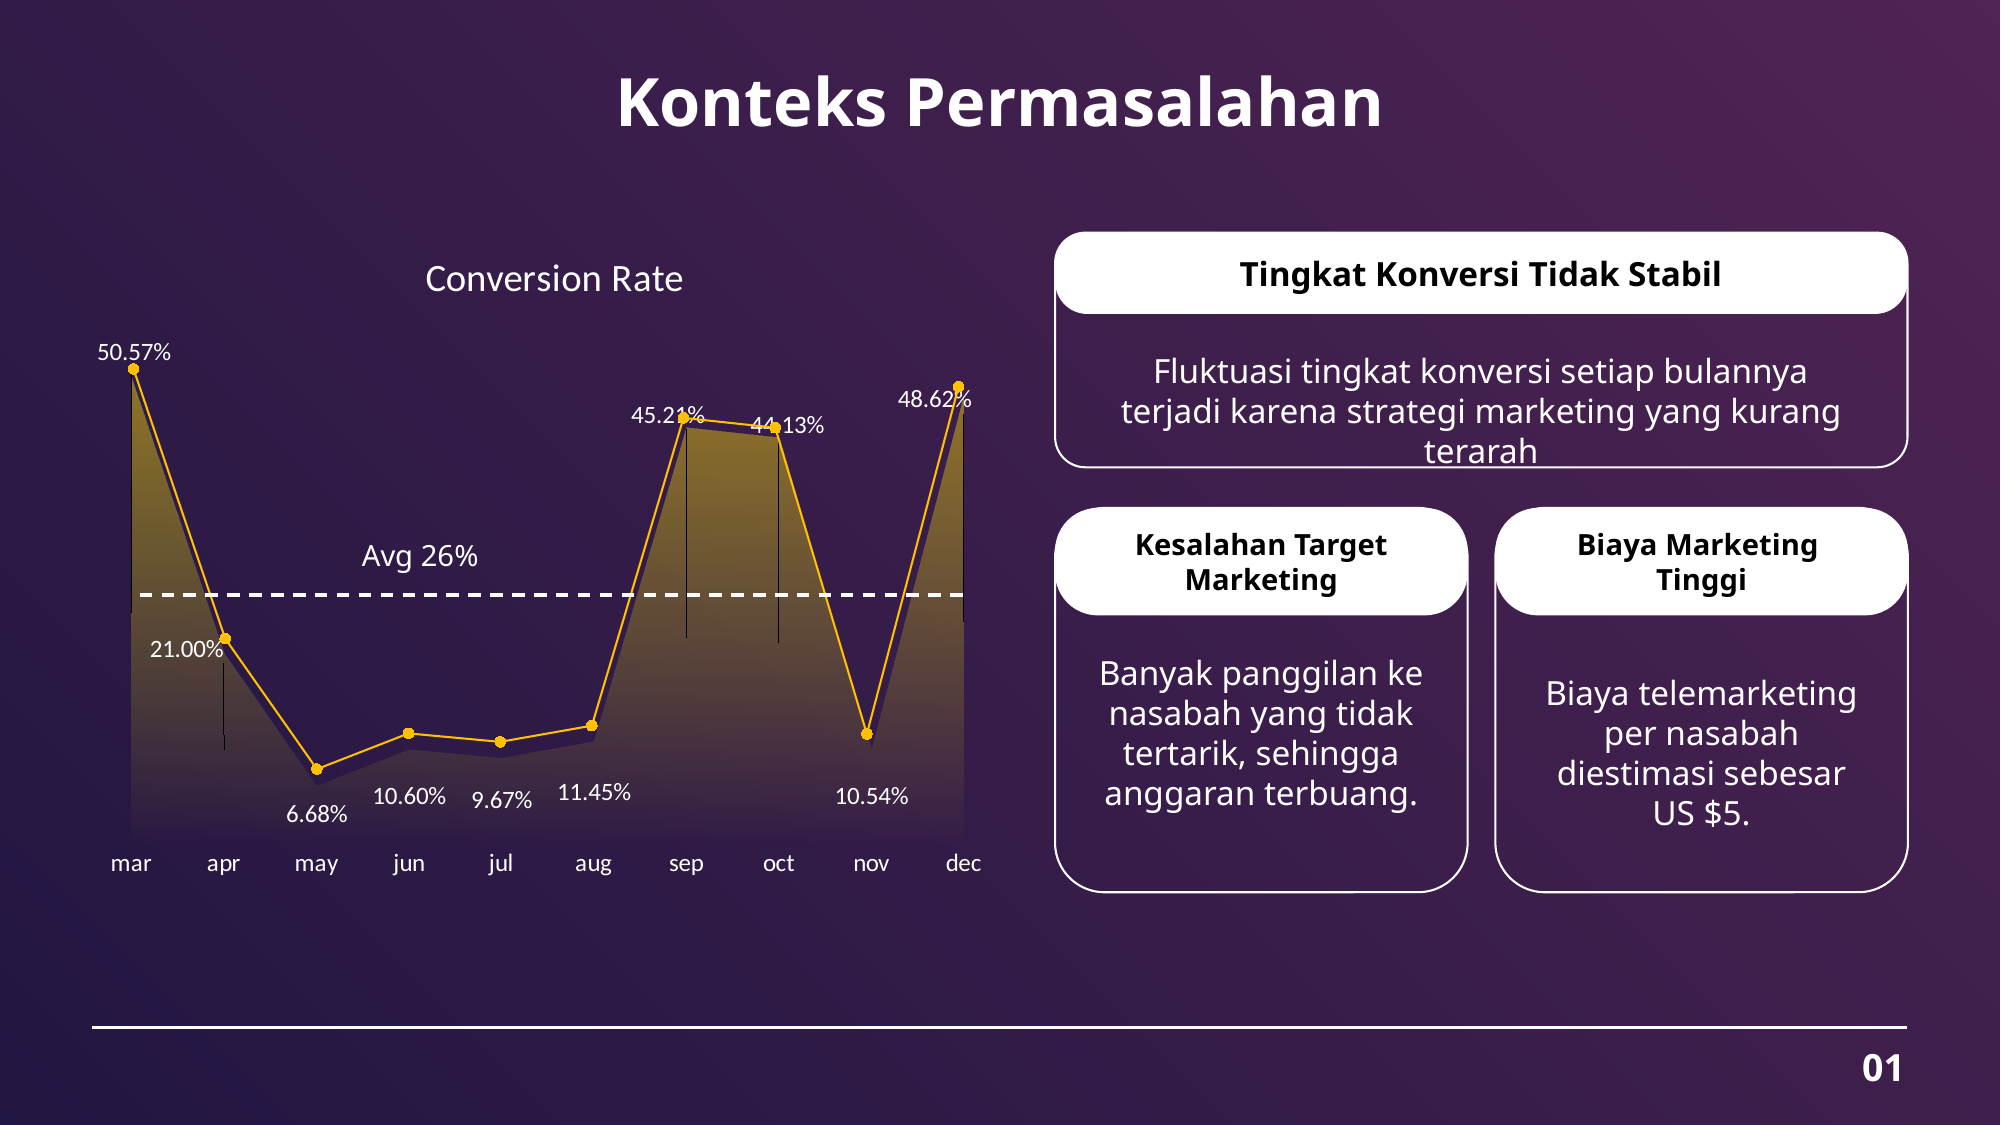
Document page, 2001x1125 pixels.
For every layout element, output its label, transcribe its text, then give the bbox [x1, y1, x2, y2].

text_box [1494, 506, 1909, 894]
text_box 01 [1843, 1036, 1924, 1097]
text_box [1054, 231, 1909, 469]
text_box Fluktuasi tingkat konversi setiap bulannya terjadi karena strategi marketing yang kurang terarah [1087, 342, 1875, 478]
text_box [64, 191, 1028, 893]
text_box Konteks Permasalahan [495, 52, 1505, 147]
text_box Banyak panggilan ke nasabah yang tidak tertarik, sehingga anggaran terbuang. [1070, 644, 1452, 820]
text_box [1054, 506, 1469, 894]
text_box Biaya telemarketing per nasabah diestimasi sebesar US $5. [1519, 664, 1884, 840]
